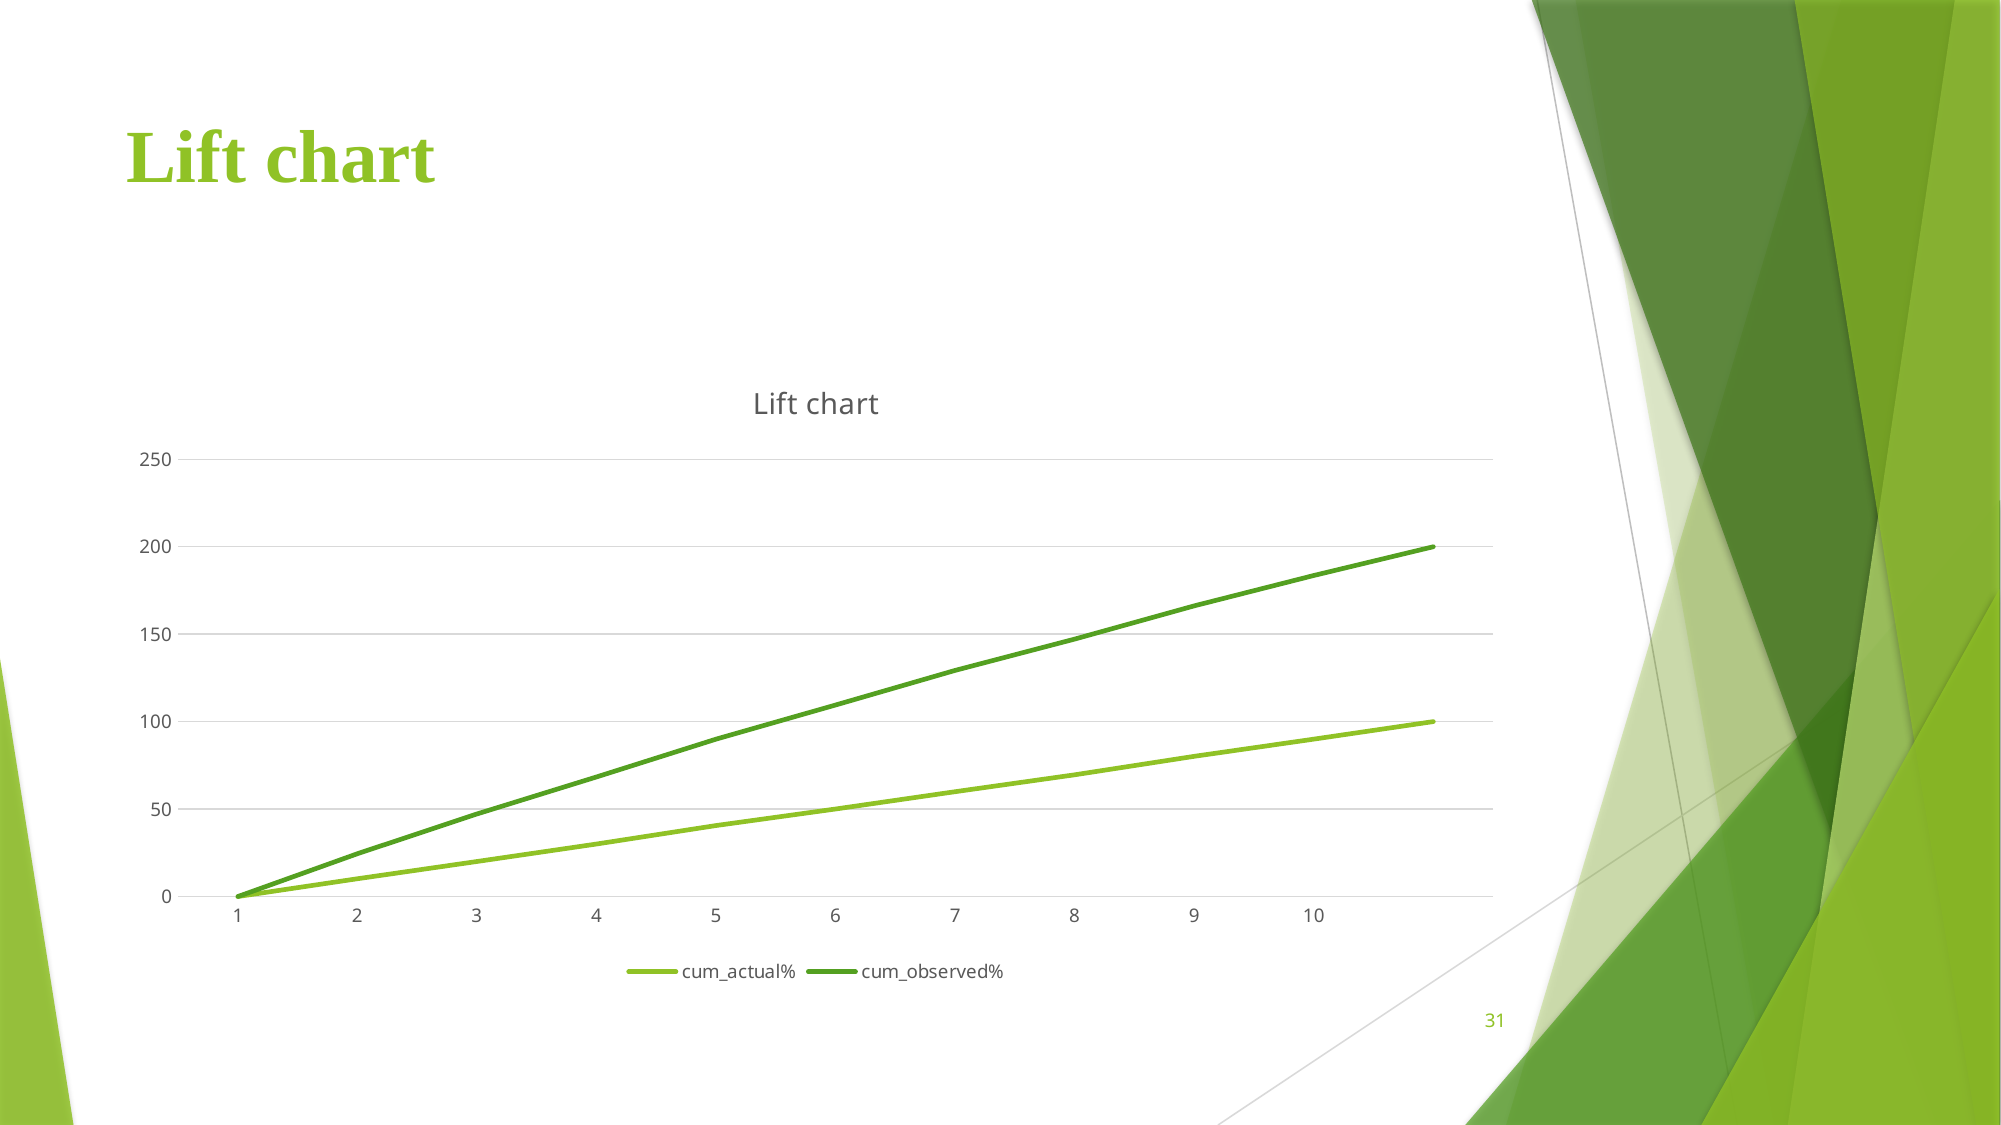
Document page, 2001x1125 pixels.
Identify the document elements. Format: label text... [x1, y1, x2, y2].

chart [110, 353, 1522, 992]
title Lift chart [111, 99, 1522, 317]
slide_number 31 [1409, 999, 1522, 1051]
